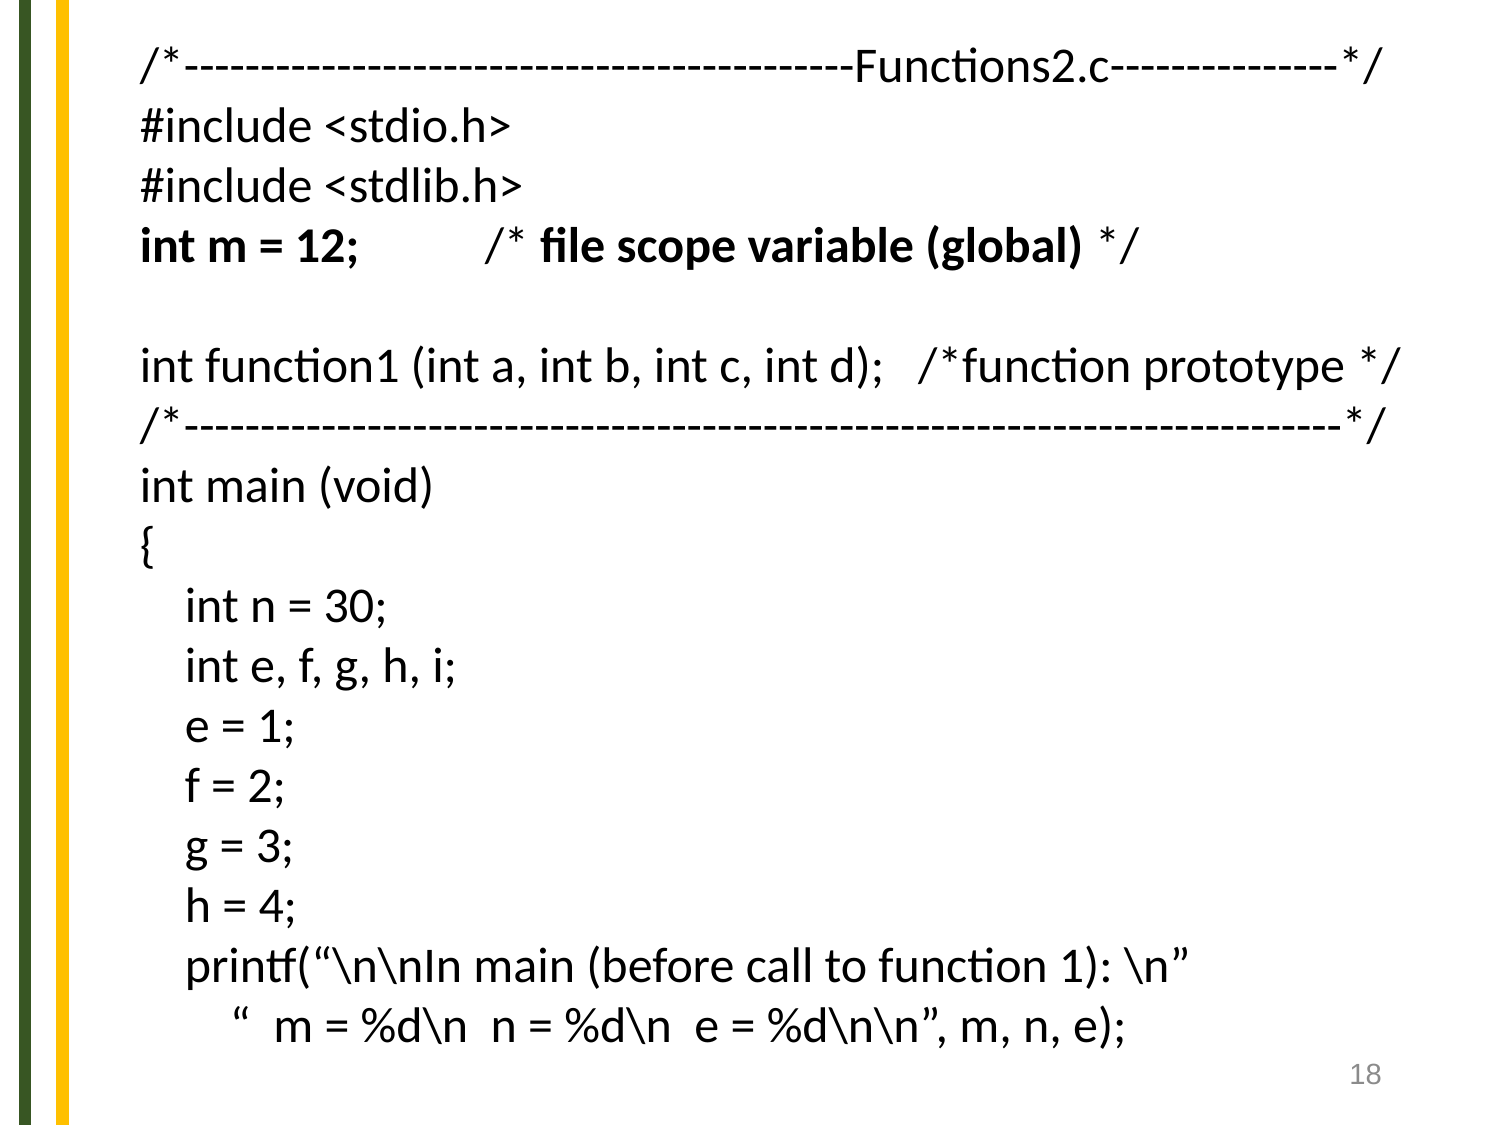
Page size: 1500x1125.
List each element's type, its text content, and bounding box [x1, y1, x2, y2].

slide_number 18 [1059, 1060, 1397, 1103]
text_box /*--------------------------------------------Functions2.c---------------*/ #include <stdio.h> #include <stdlib.h> int m = 12; /* file scope variable (global) */ int function1 (int a, int b, int c, int d); /*function prototype */ /*----------------------------------------------------------------------------*/ int main (void) { int n = 30; int e, f, g, h, i; e = 1; f = 2; g = 3; h = 4; printf(“\n\nIn main (before call to function 1): \n” “ m = %d\n n = %d\n e = %d\n\n”, m, n, e); [124, 24, 1463, 1060]
